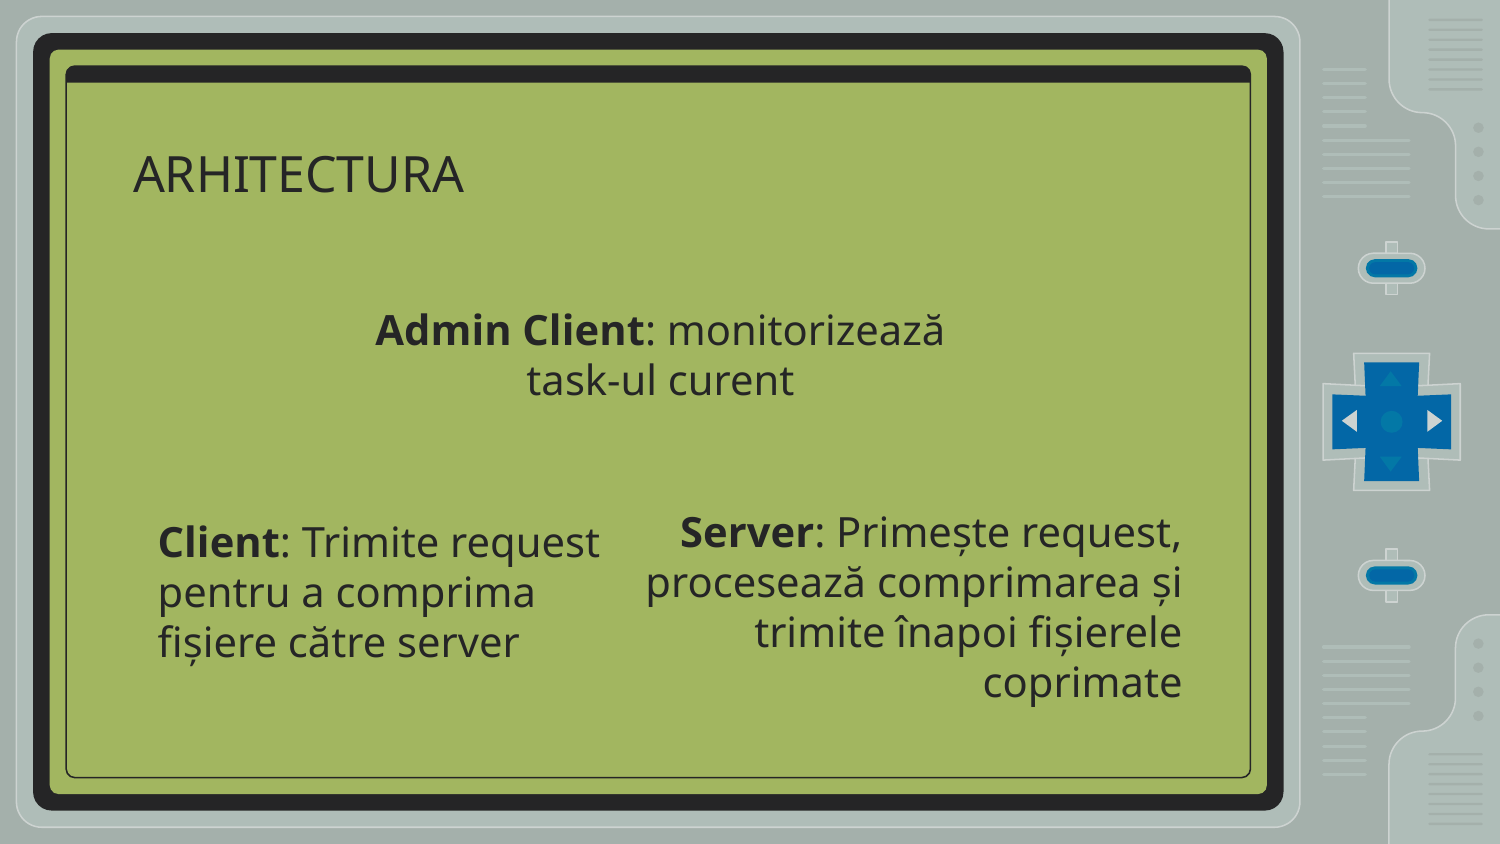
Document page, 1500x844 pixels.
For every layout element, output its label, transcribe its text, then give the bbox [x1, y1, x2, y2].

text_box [1358, 548, 1426, 603]
title ARHITECTURA [118, 127, 748, 203]
subtitle Client: Trimite request pentru a comprima fișiere către server [142, 501, 622, 712]
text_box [1322, 353, 1461, 491]
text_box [1358, 241, 1426, 295]
subtitle Server: Primește request, procesează comprimarea și trimite înapoi fișierele coprimate [622, 490, 1198, 740]
subtitle Admin Client: monitorizează task-ul curent [316, 288, 1004, 446]
